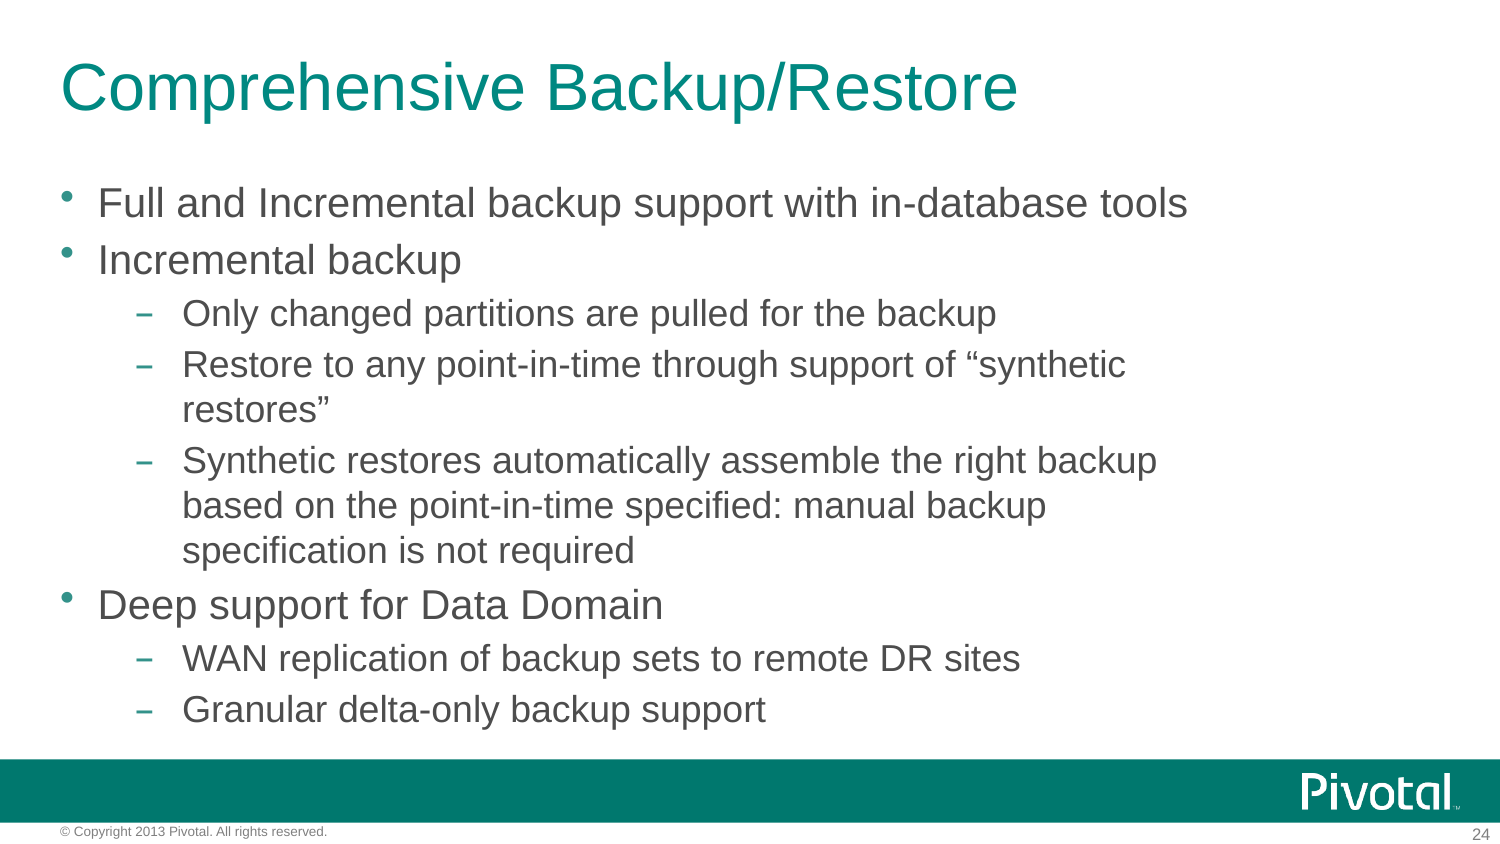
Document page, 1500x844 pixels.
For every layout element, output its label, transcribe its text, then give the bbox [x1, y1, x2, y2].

title Comprehensive Backup/Restore [60, 53, 1440, 129]
list Full and Incremental backup support with in-database tools Incremental backup Only changed partitions are pulled for the backup Restore to any point-in-time through support of “synthetic restores” Synthetic restores automatically assemble the right backup based on the point-in-time specified: manual backup specification is not required Deep support for Data Domain WAN replication of backup sets to remote DR sites Granular delta-only backup support [60, 176, 1255, 732]
picture [1302, 773, 1460, 810]
